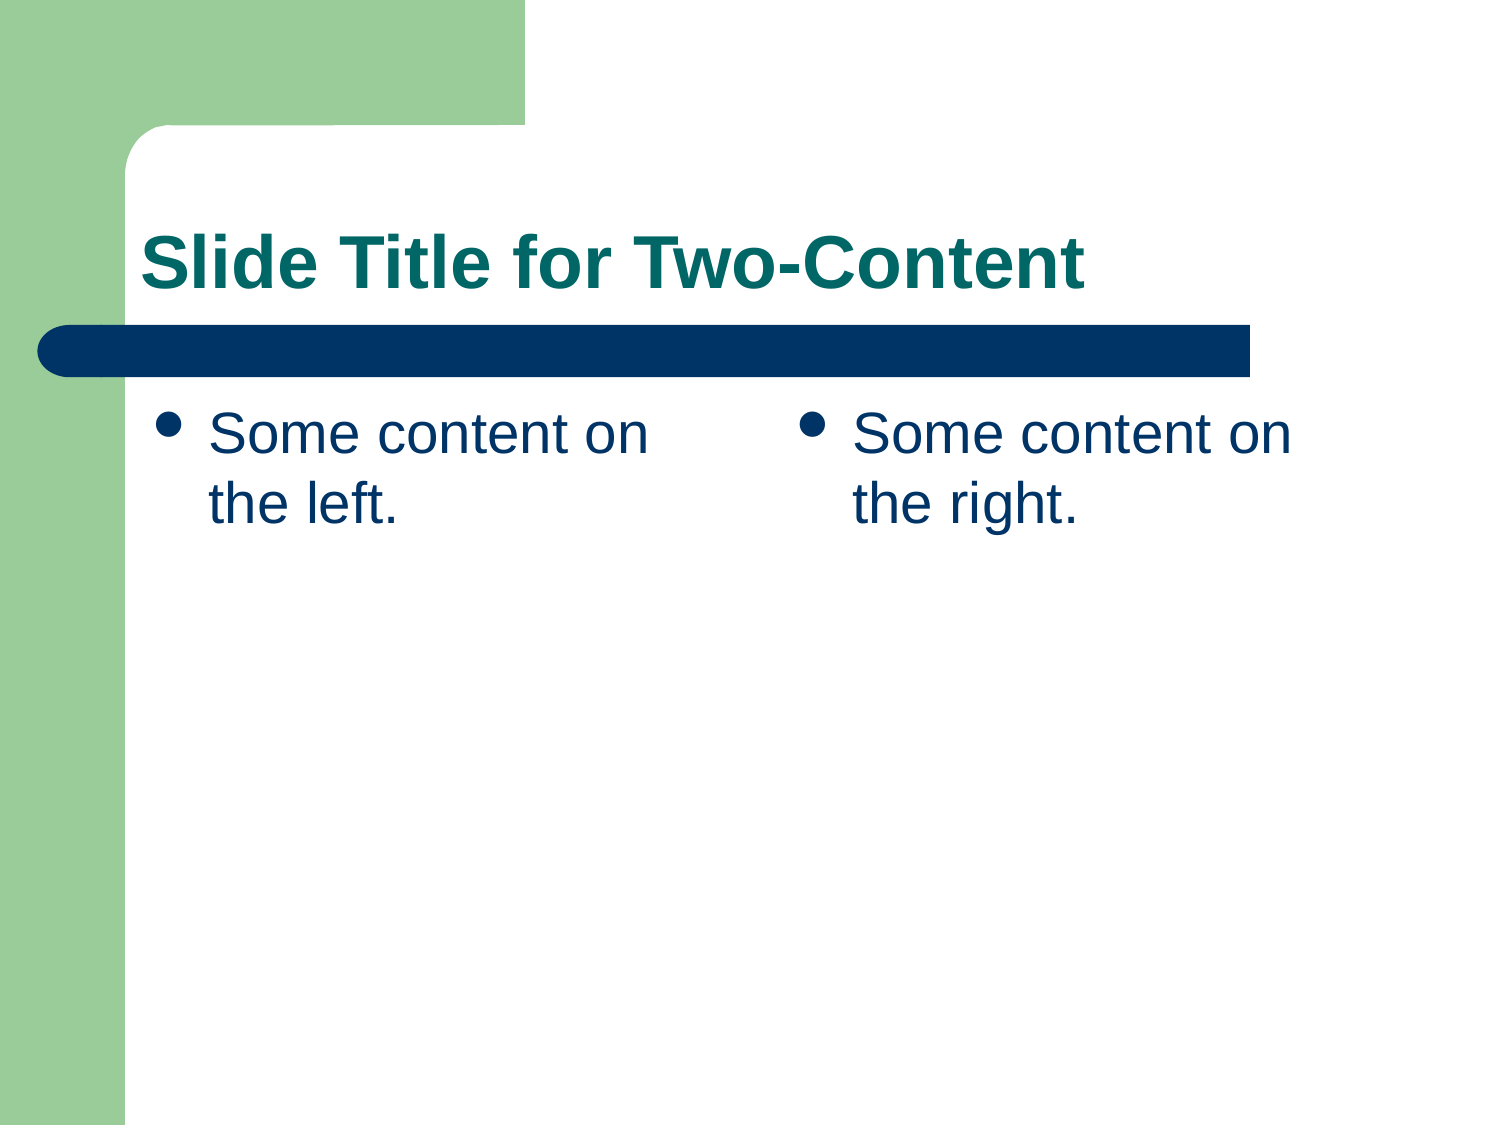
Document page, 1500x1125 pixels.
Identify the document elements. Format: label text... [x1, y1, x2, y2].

title Slide Title for Two-Content [125, 125, 1425, 313]
list Some content on the left. [137, 387, 756, 999]
list Some content on the right. [781, 387, 1400, 999]
